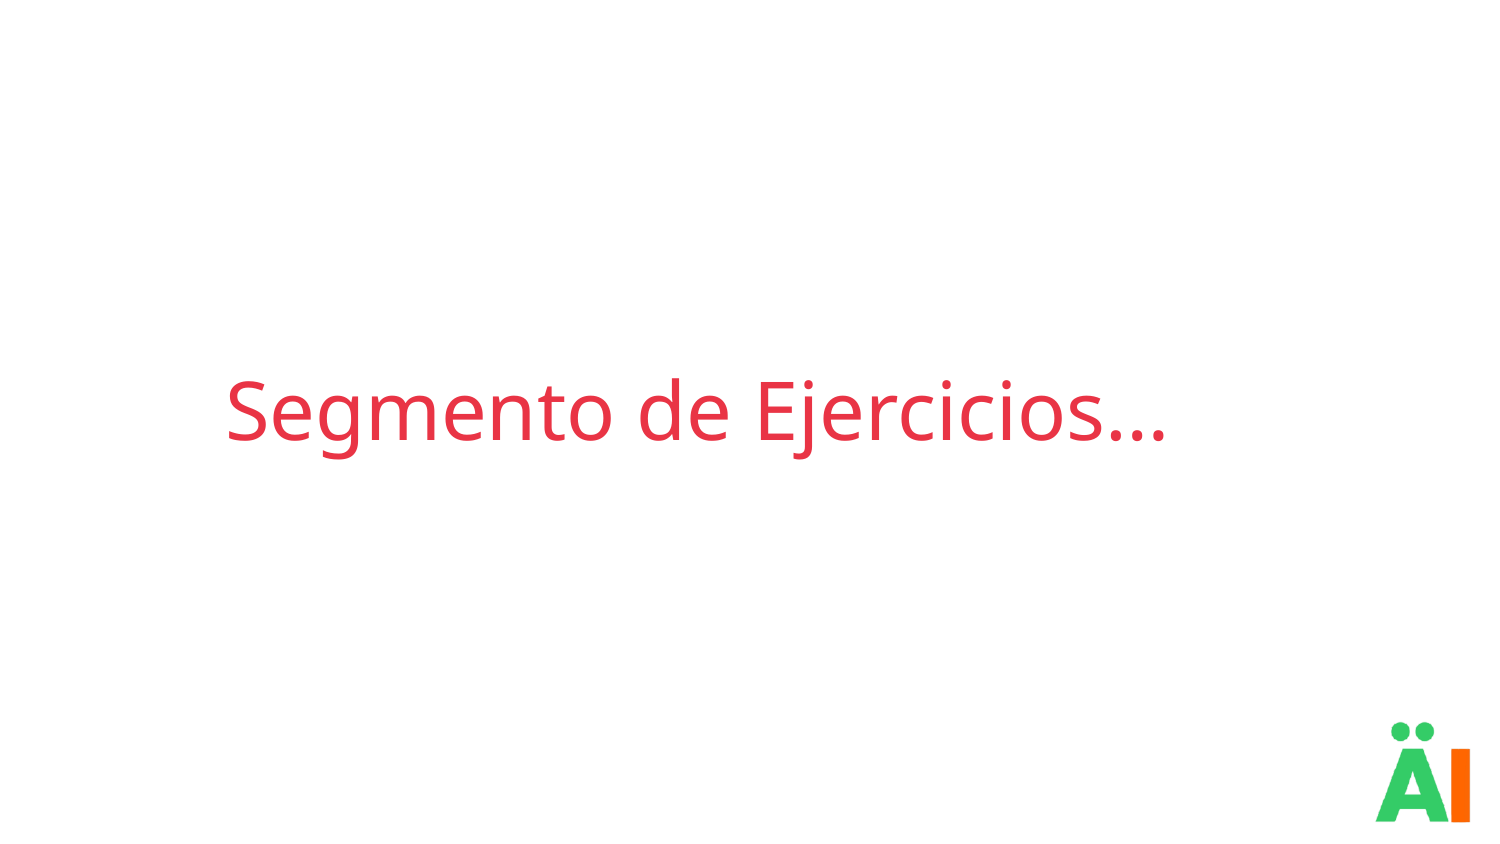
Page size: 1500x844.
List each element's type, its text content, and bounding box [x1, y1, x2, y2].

title Segmento de Ejercicios… [225, 359, 1319, 458]
picture [1374, 721, 1472, 823]
